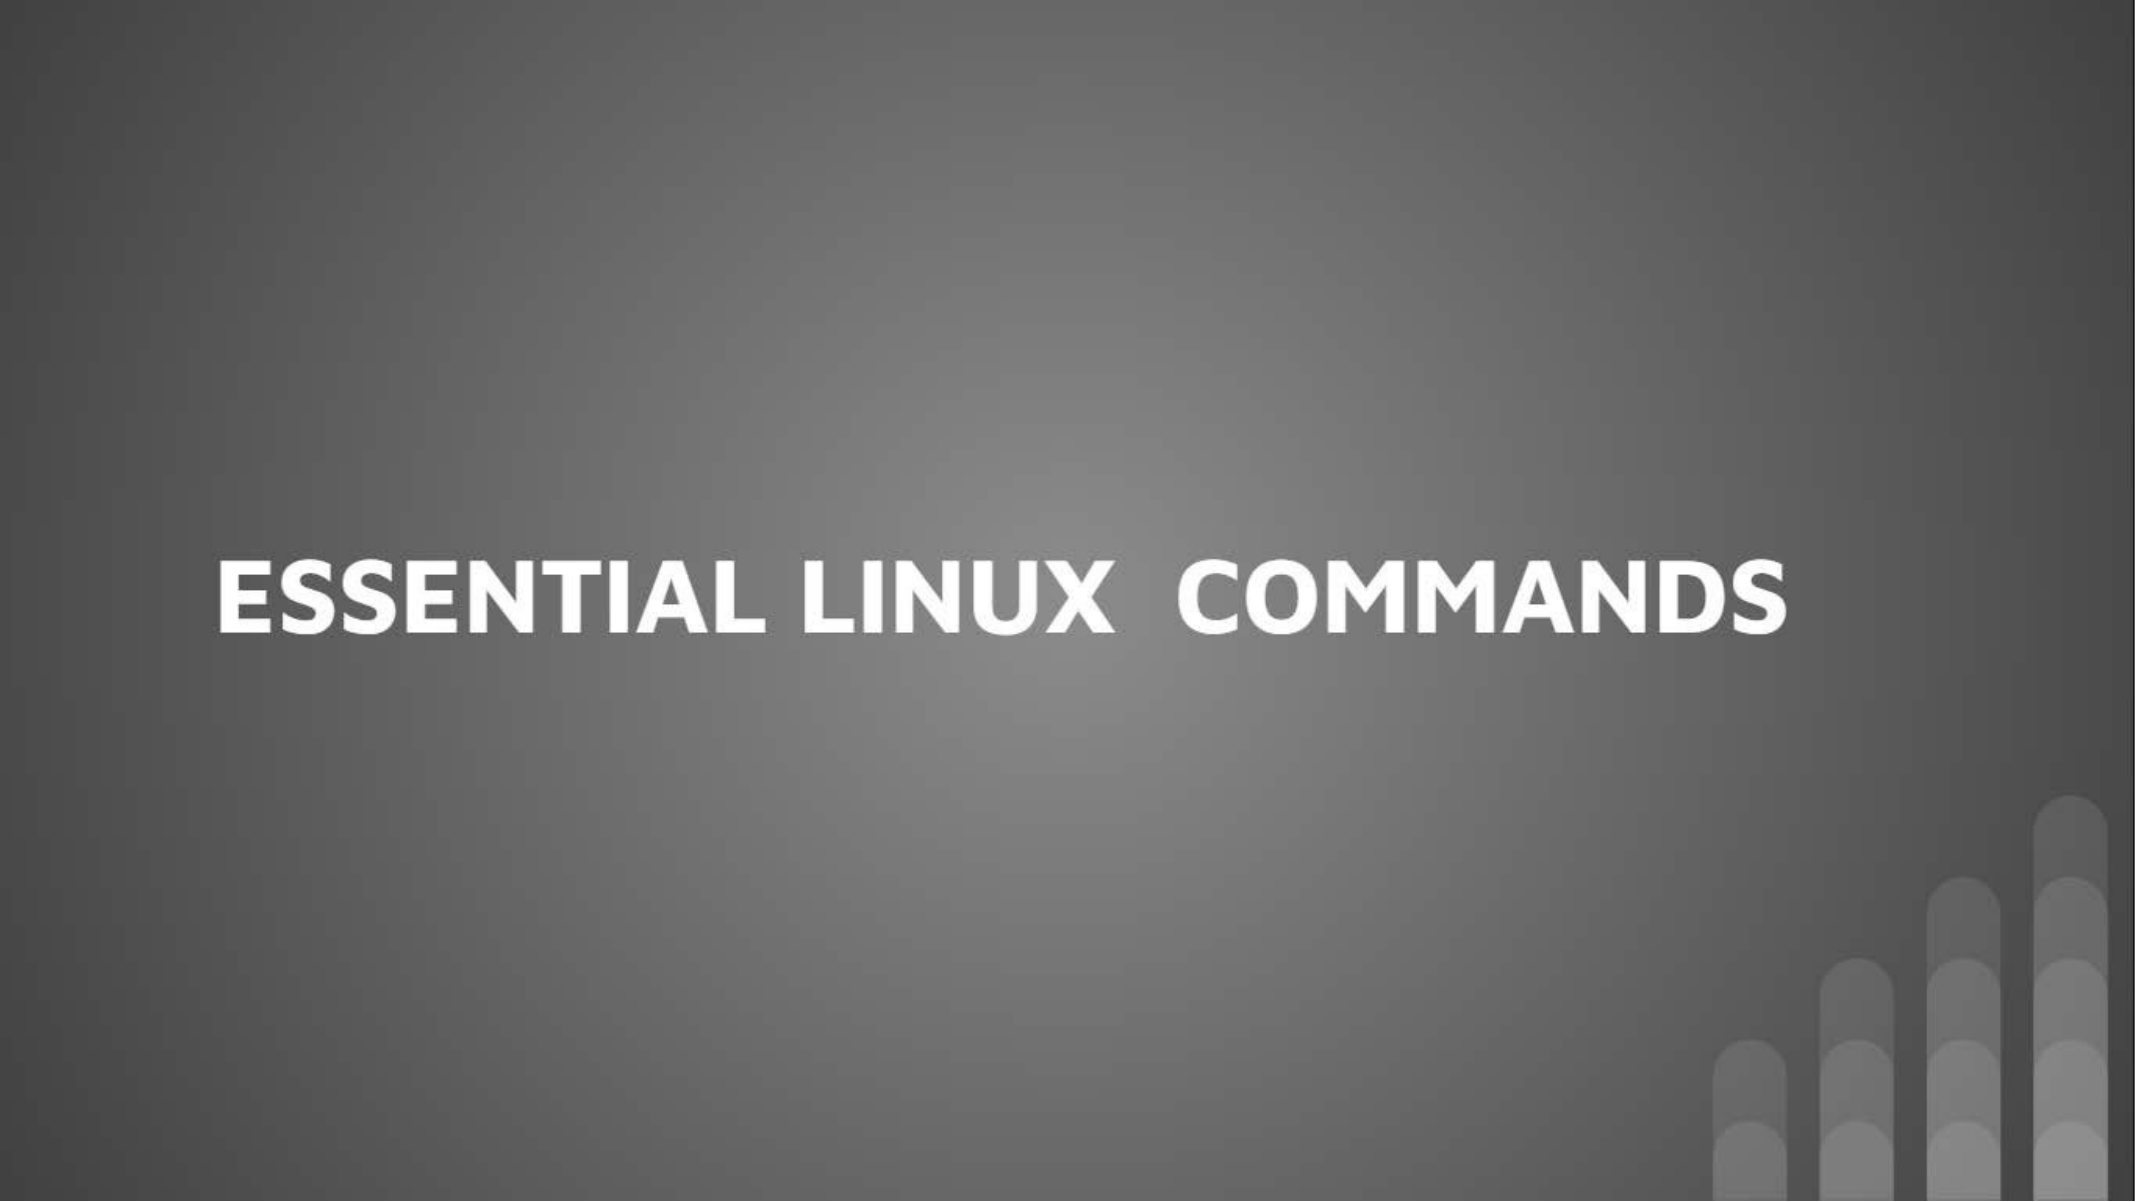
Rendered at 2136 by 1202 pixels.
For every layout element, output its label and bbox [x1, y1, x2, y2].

text_box [0, 0, 2135, 1201]
